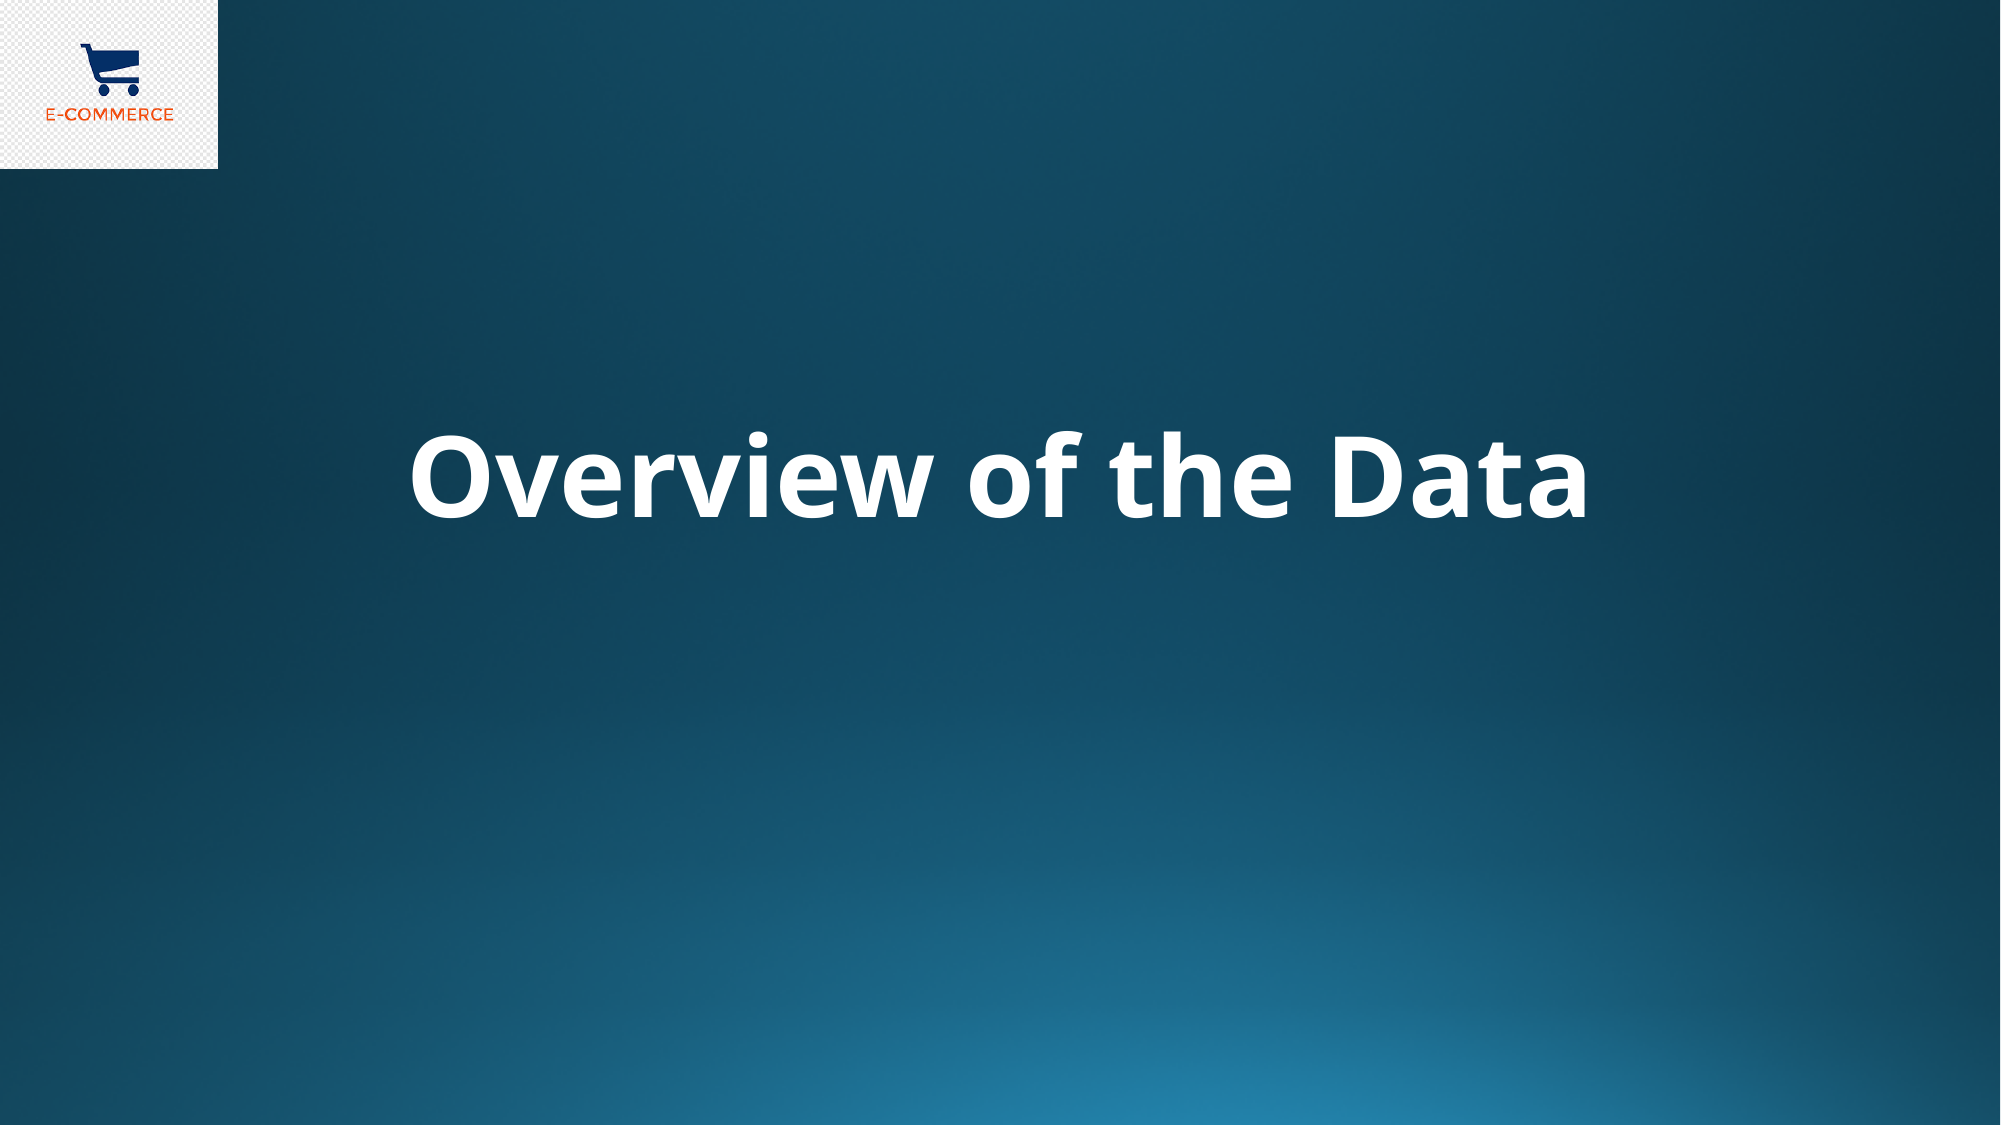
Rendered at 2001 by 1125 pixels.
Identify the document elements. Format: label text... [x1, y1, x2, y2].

text_box Overview of the Data [155, 397, 1845, 548]
picture [0, 0, 2001, 1125]
